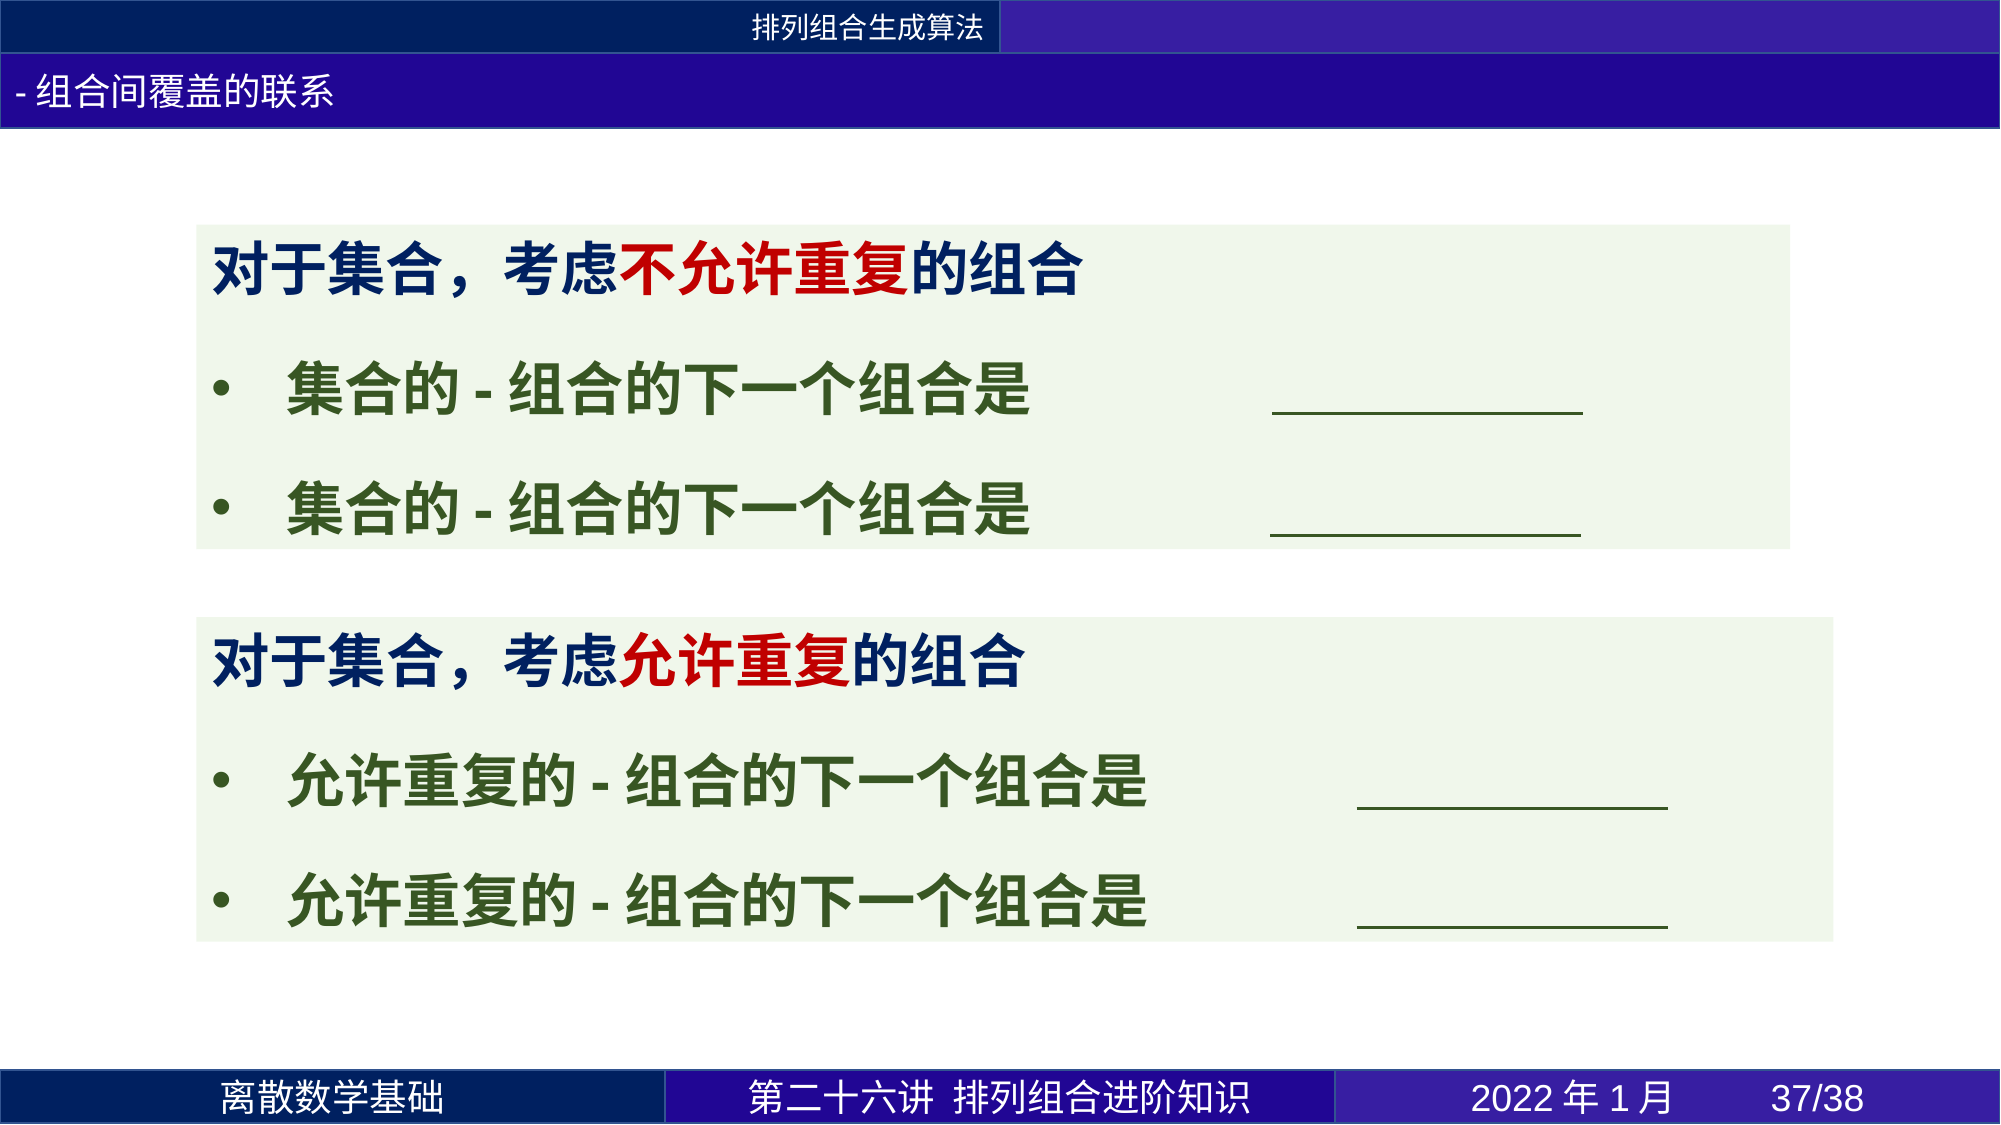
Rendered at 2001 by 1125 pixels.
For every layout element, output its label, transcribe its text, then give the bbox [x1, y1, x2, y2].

text_box 第二十六讲 排列组合进阶知识 [664, 1069, 1334, 1124]
text_box 2022年1月 37/38 [1334, 1069, 2000, 1124]
text_box 排列组合生成算法 [0, 0, 999, 52]
text_box [999, 0, 2000, 52]
text_box 离散数学基础 [0, 1069, 664, 1124]
